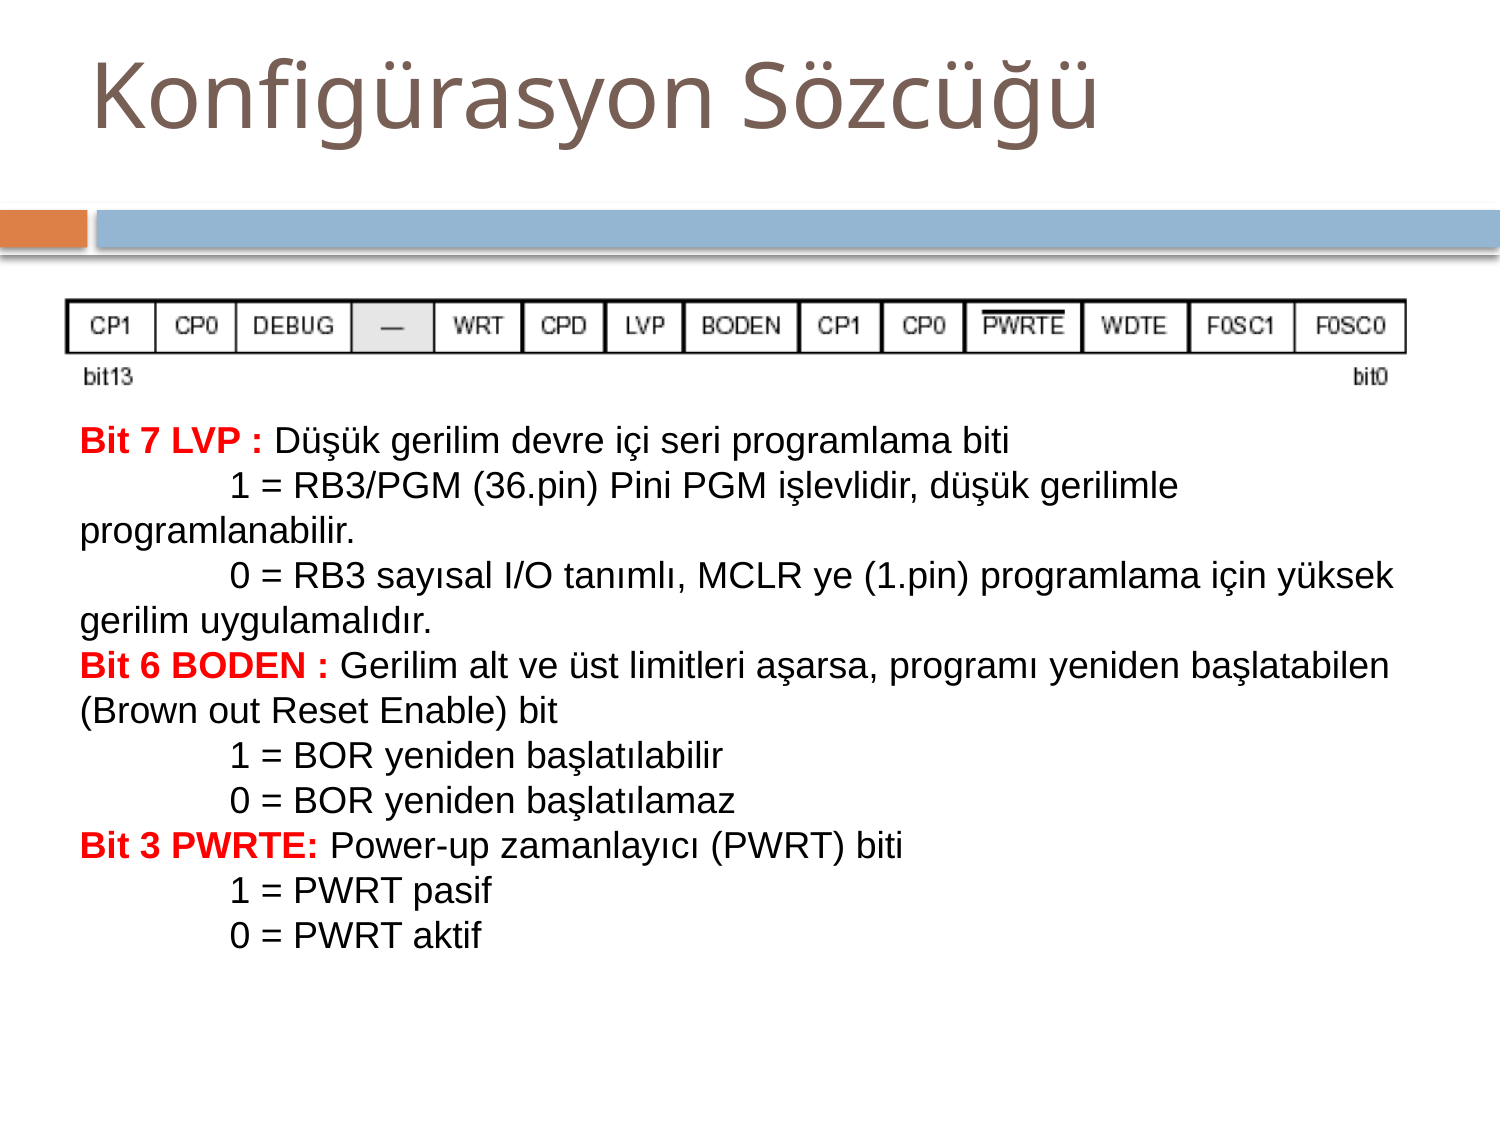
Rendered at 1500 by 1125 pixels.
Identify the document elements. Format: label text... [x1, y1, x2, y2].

text_box Bit 7 LVP : Düşük gerilim devre içi seri programlama biti 1 = RB3/PGM (36.pin) Pini PGM işlevlidir, düşük gerilimle programlanabilir. 0 = RB3 sayısal I/O tanımlı, MCLR ye (1.pin) programlama için yüksek gerilim uygulamalıdır. Bit 6 BODEN : Gerilim alt ve üst limitleri aşarsa, programı yeniden başlatabilen (Brown out Reset Enable) bit 1 = BOR yeniden başlatılabilir 0 = BOR yeniden başlatılamaz Bit 3 PWRTE: Power-up zamanlayıcı (PWRT) biti 1 = PWRT pasif 0 = PWRT aktif [64, 421, 1415, 964]
picture [48, 269, 1432, 412]
title Konfigürasyon Sözcüğü [75, 0, 1425, 185]
